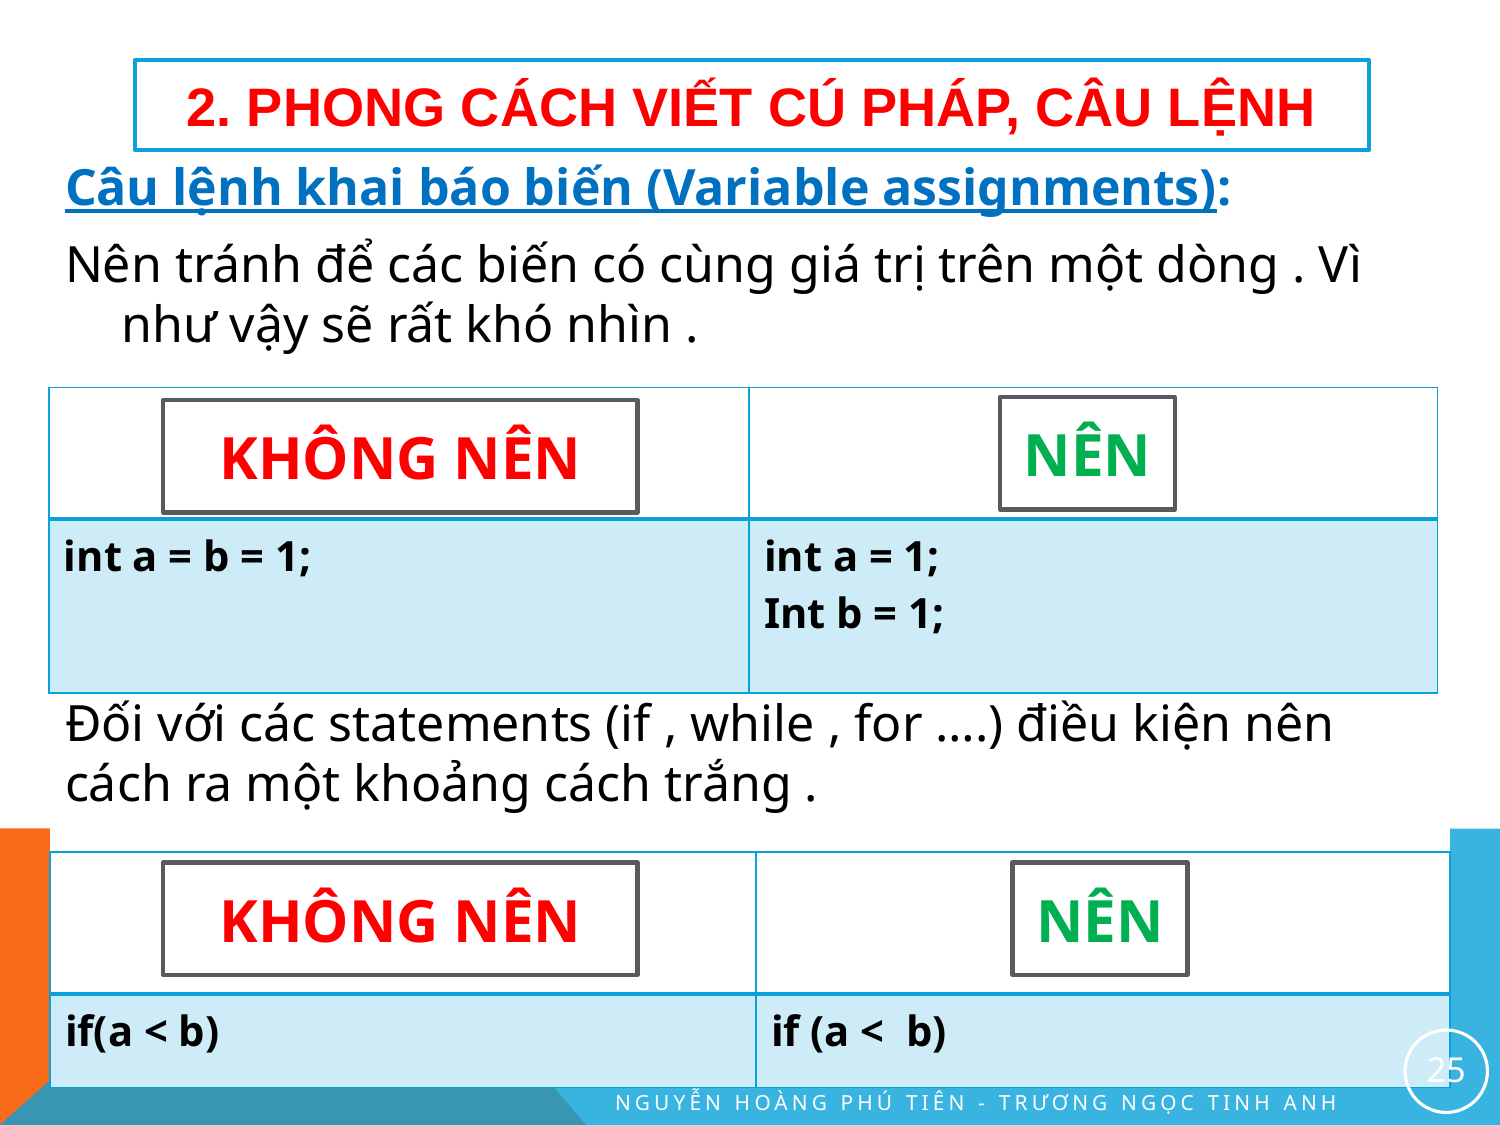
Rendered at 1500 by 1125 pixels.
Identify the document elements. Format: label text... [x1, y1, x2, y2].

title 2. Phong cách viết CÚ PHÁP, CÂU LỆNH [133, 58, 1371, 152]
table_cell if(a < b) [51, 996, 166, 1087]
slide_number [65, 849, 357, 1109]
text_box NÊN [1010, 860, 1190, 977]
table_header [224, 853, 755, 992]
table_header [51, 853, 330, 992]
list Câu lệnh khai báo biến (Variable assignments): Nên tránh để các biến có cùng giá trị trên một dòng . Vì như vậy sẽ rất khó nhìn . Đối với các statements (if , while , for ….) điều kiện nên cách ra một khoảng cách trắng . [50, 148, 1450, 851]
table_header [50, 388, 748, 517]
table_cell if(a < b) [115, 996, 755, 1087]
table_header [750, 388, 1437, 517]
footer Nguyễn Hoàng Phú Tiên - Trương Ngọc Tinh Anh [577, 1080, 1352, 1125]
table_cell int a = b = 1; [50, 521, 748, 692]
text_box NÊN [998, 395, 1177, 512]
slide_number 25 [1403, 1028, 1490, 1115]
text_box KHÔNG NÊN [241, 860, 640, 977]
text_box KHÔNG NÊN [161, 398, 640, 515]
text_box KHÔNG NÊN [161, 860, 322, 977]
table_header [757, 853, 1449, 992]
table_cell int a = 1; Int b = 1; [750, 521, 1437, 692]
table_cell if (a < b) [757, 996, 1449, 1087]
